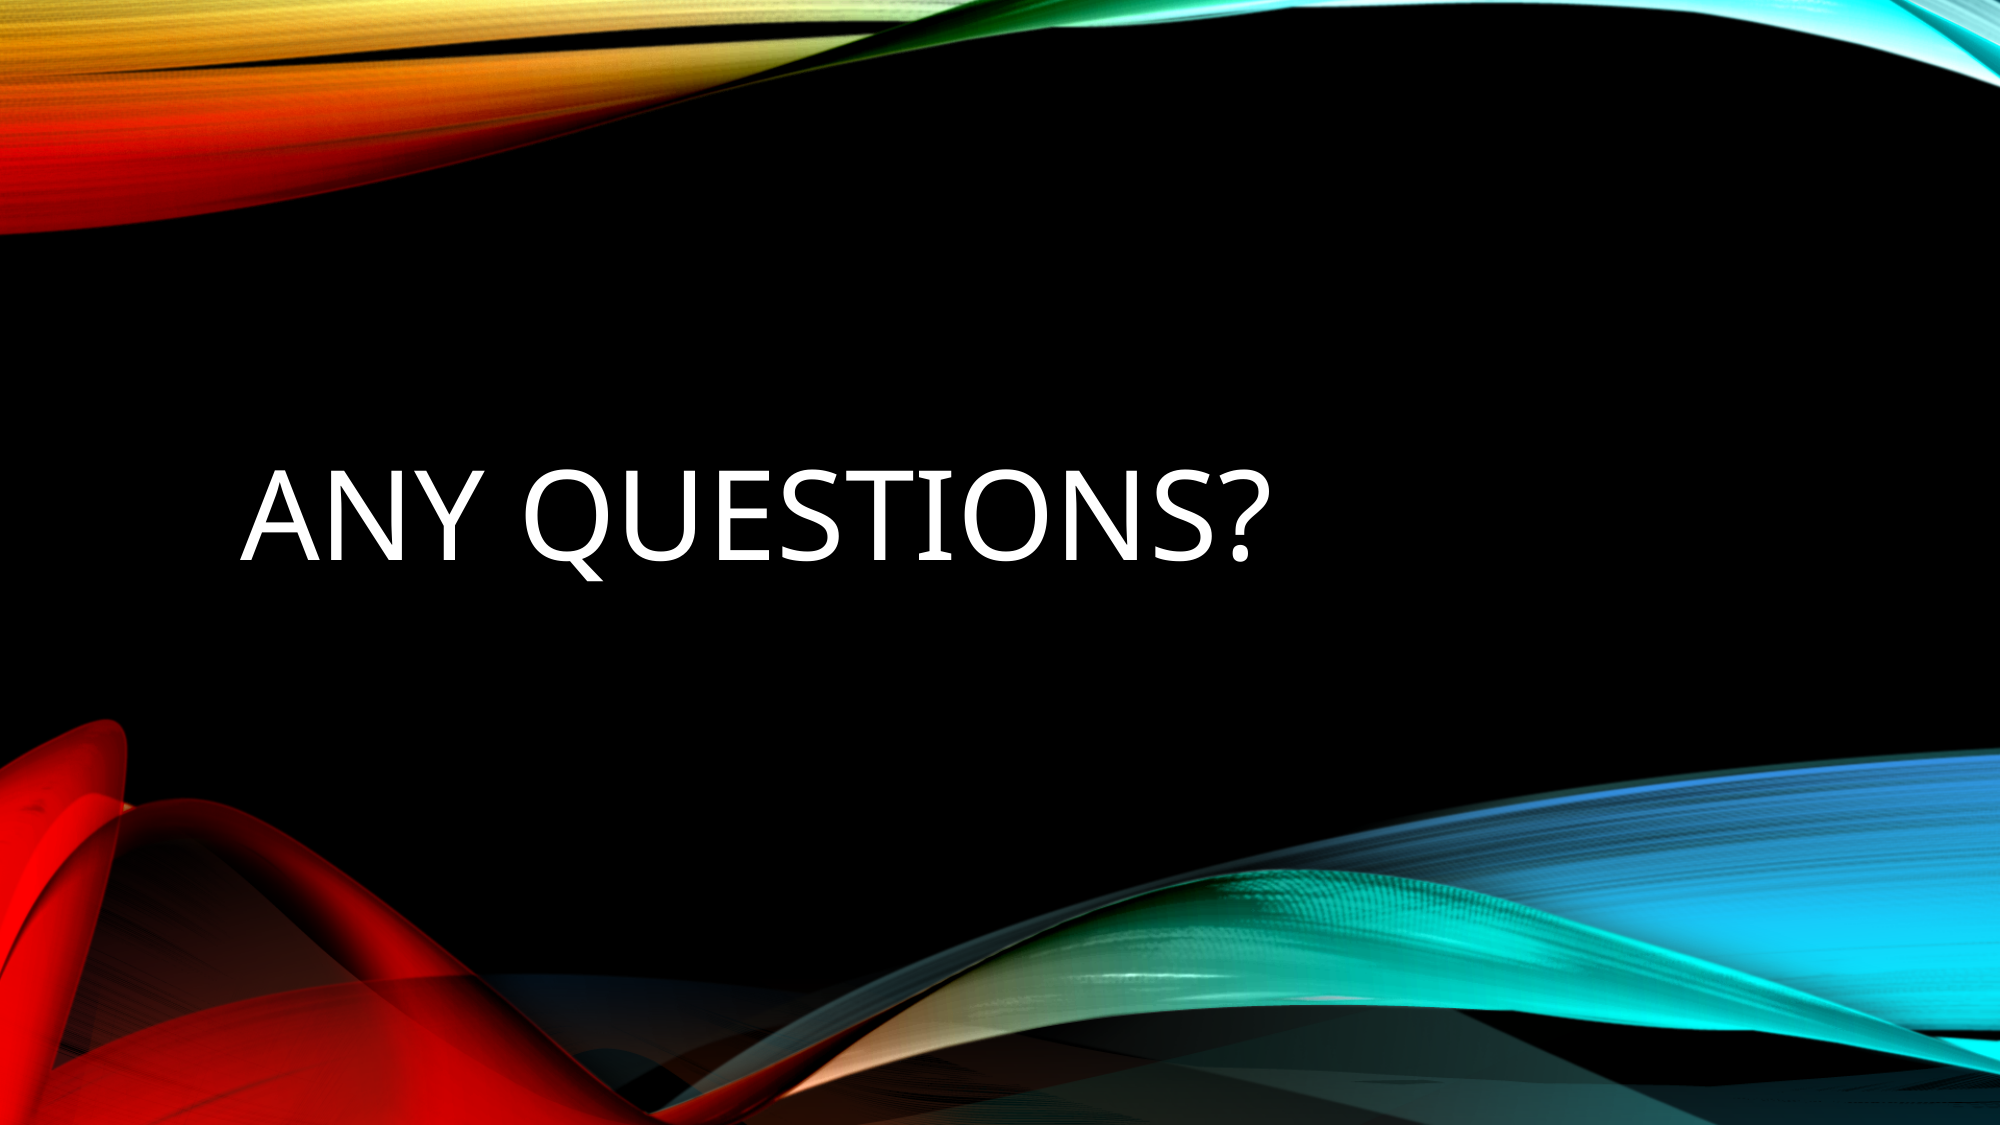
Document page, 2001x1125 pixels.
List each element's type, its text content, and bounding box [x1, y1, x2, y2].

title Any Questions? [225, 295, 1775, 596]
picture [0, 717, 2000, 1125]
picture [0, 0, 2000, 237]
